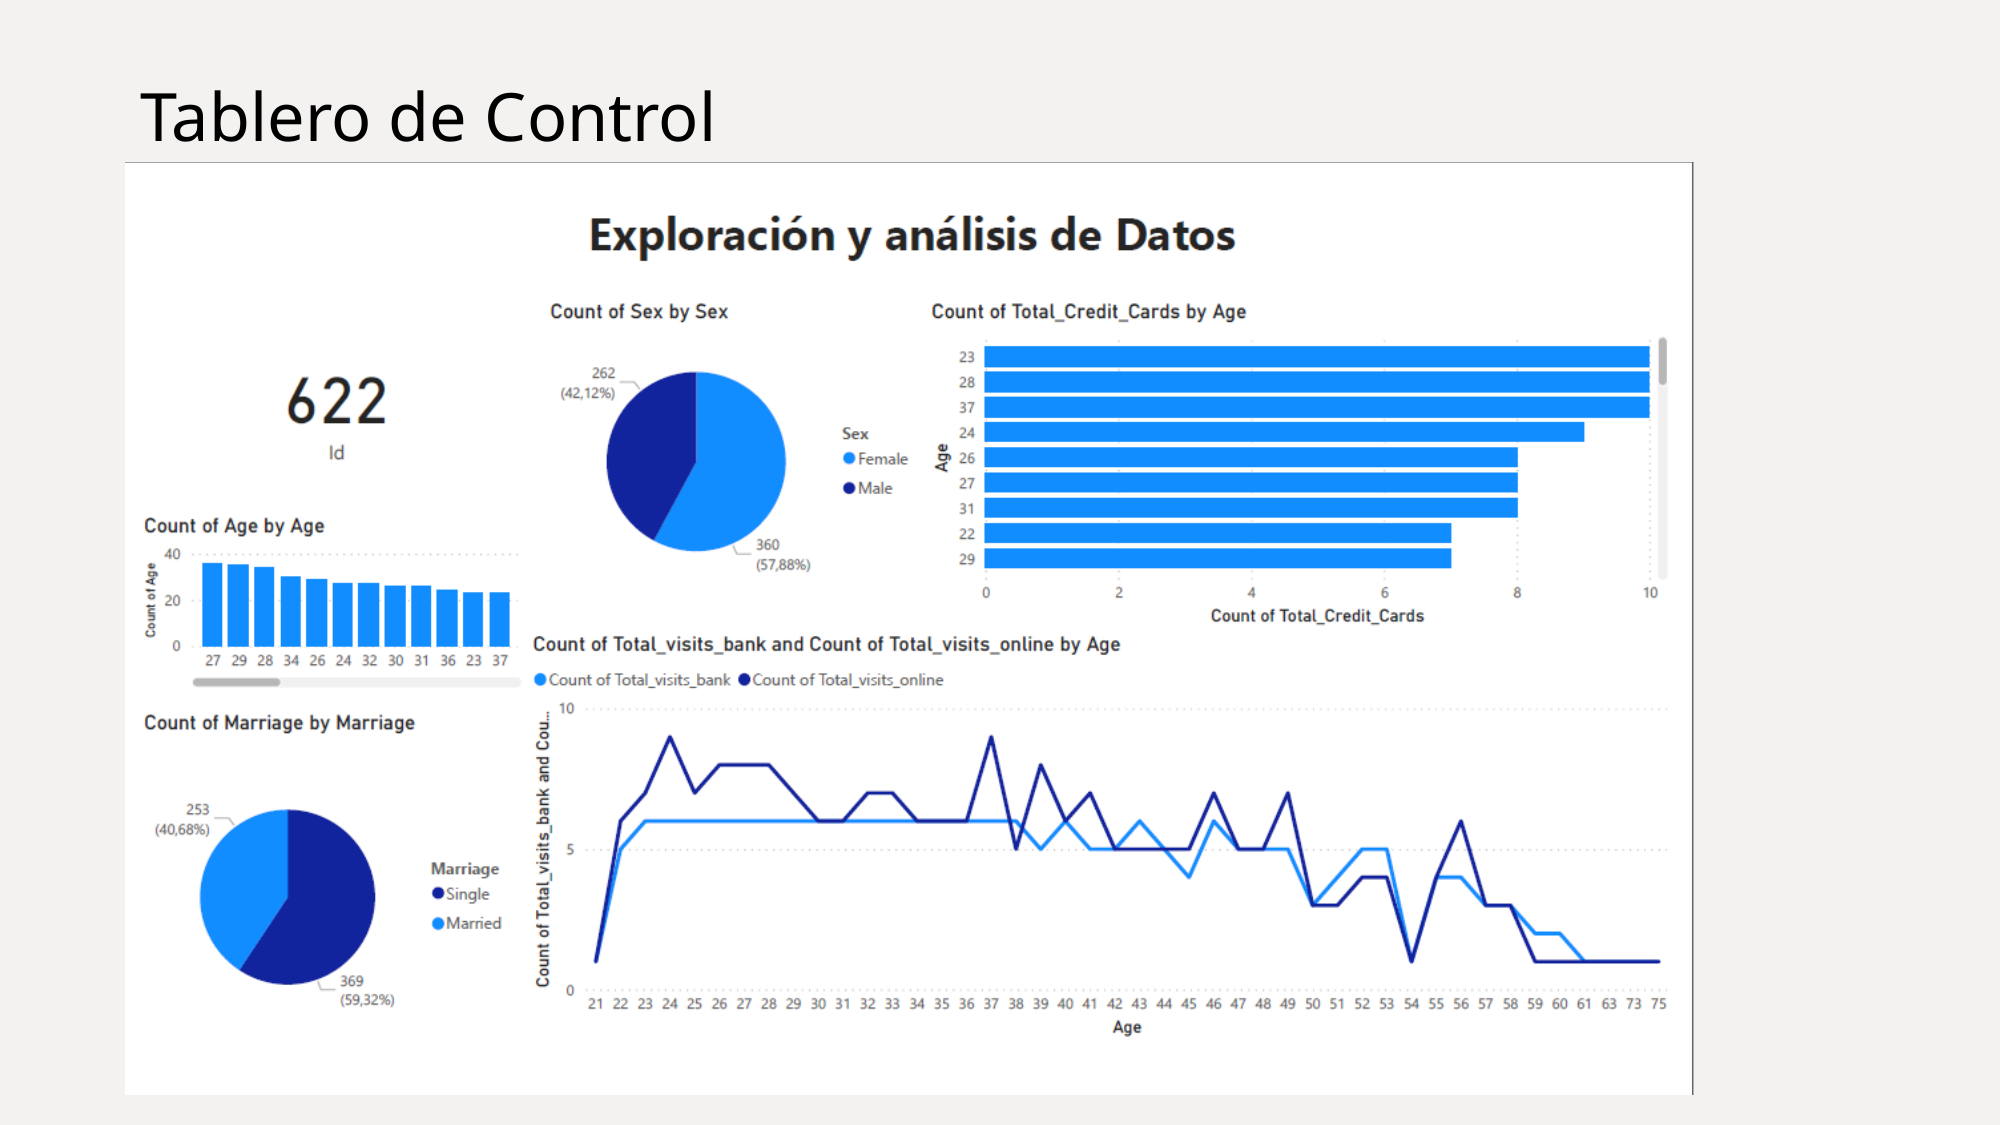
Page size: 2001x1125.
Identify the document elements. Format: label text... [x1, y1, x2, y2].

picture [124, 162, 1694, 1095]
title Tablero de Control [125, 61, 1801, 163]
